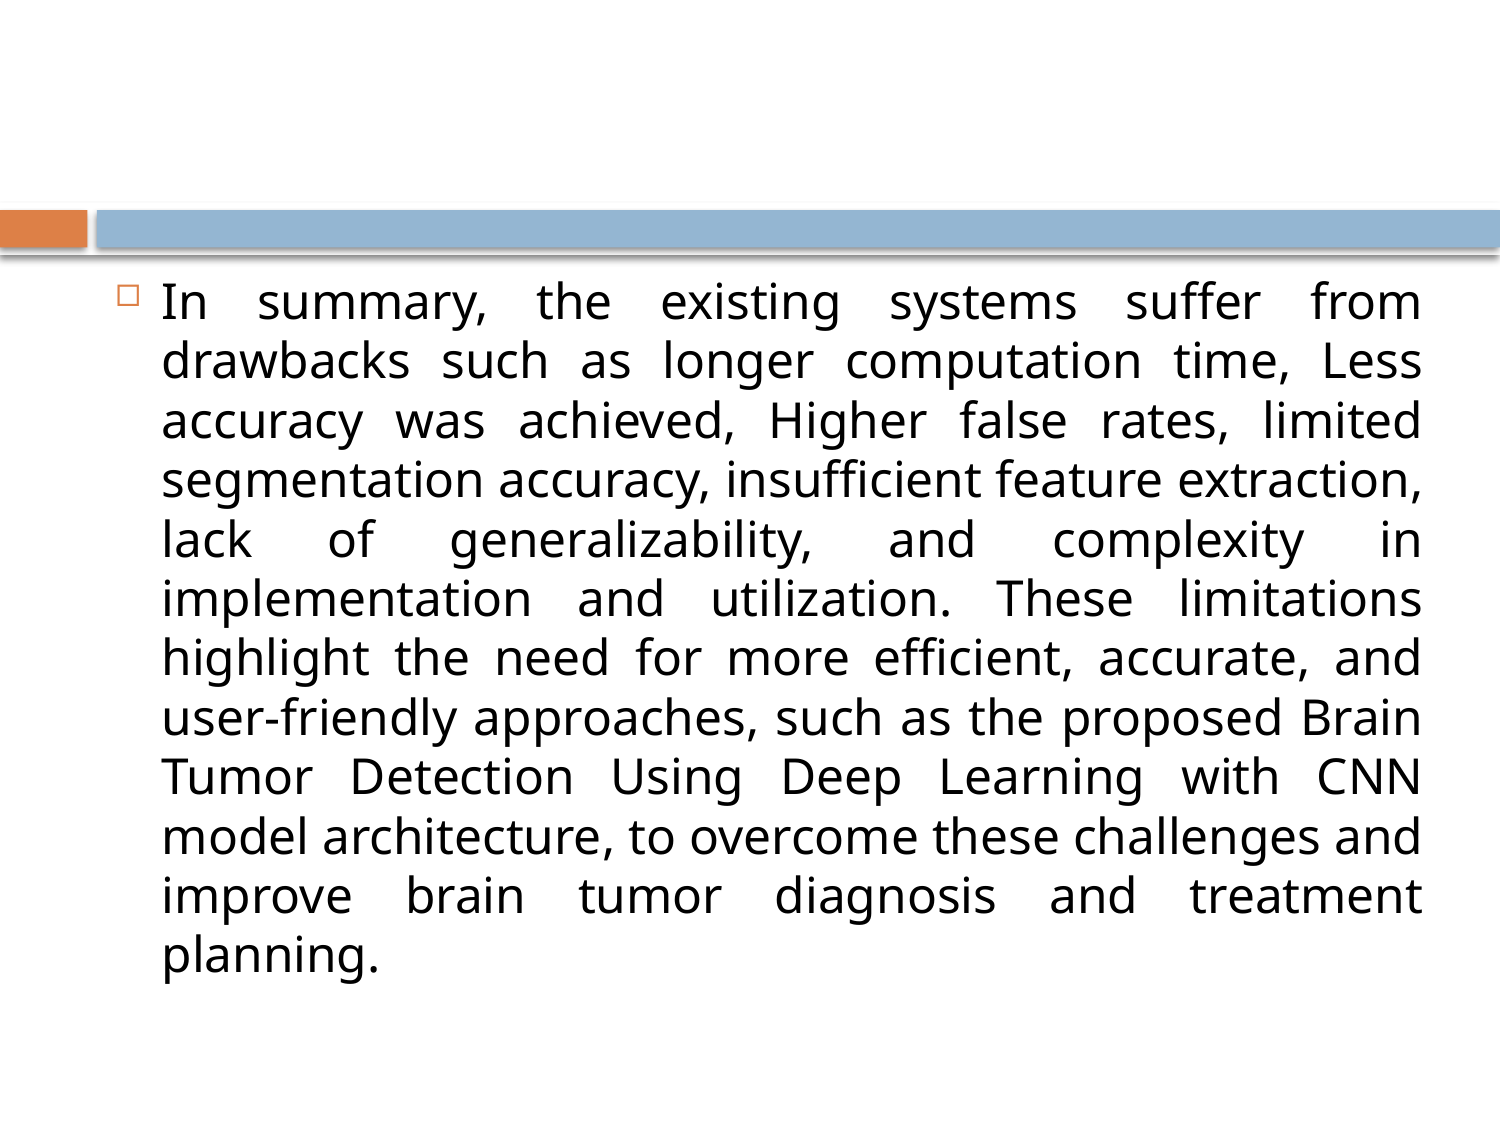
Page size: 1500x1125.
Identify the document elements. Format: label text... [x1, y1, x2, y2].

list In summary, the existing systems suffer from drawbacks such as longer computation time, Less accuracy was achieved, Higher false rates, limited segmentation accuracy, insufficient feature extraction, lack of generalizability, and complexity in implementation and utilization. These limitations highlight the need for more efficient, accurate, and user-friendly approaches, such as the proposed Brain Tumor Detection Using Deep Learning with CNN model architecture, to overcome these challenges and improve brain tumor diagnosis and treatment planning. [100, 262, 1438, 1000]
